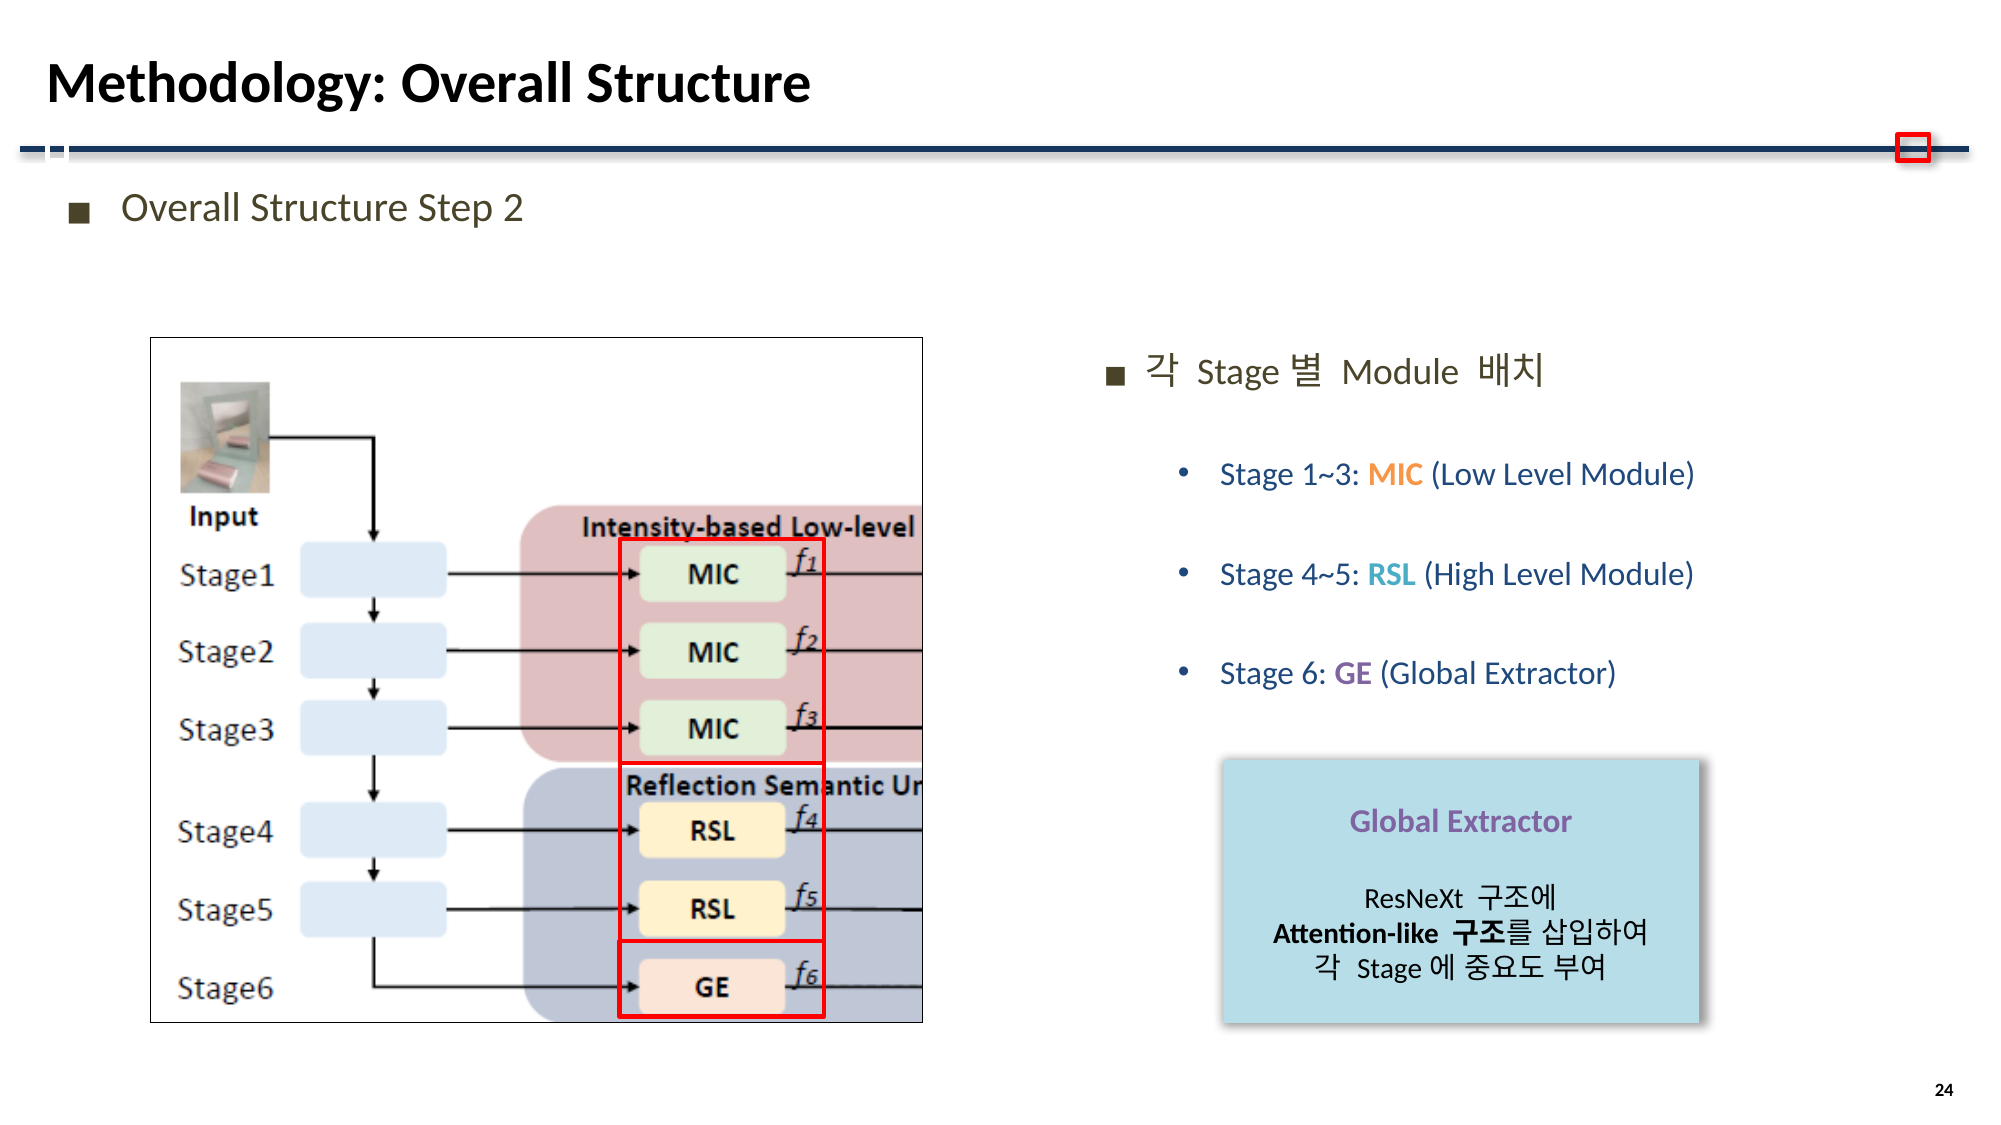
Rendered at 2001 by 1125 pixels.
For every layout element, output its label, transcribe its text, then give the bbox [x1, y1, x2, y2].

text_box 각 Stage별 Module 배치 Stage 1~3: MIC (Low Level Module) Stage 4~5: RSL (High Level Module) Stage 6: GE (Global Extractor) [1087, 317, 1835, 1045]
title Methodology: Overall Structure [31, 7, 1969, 151]
list Overall Structure Step 2 [31, 172, 969, 1072]
picture [149, 336, 923, 1024]
text_box Global Extractor ResNeXt 구조에 Attention-like 구조를 삽입하여 각 Stage에 중요도 부여 [1221, 758, 1701, 1025]
slide_number 24 [1834, 1071, 1969, 1108]
